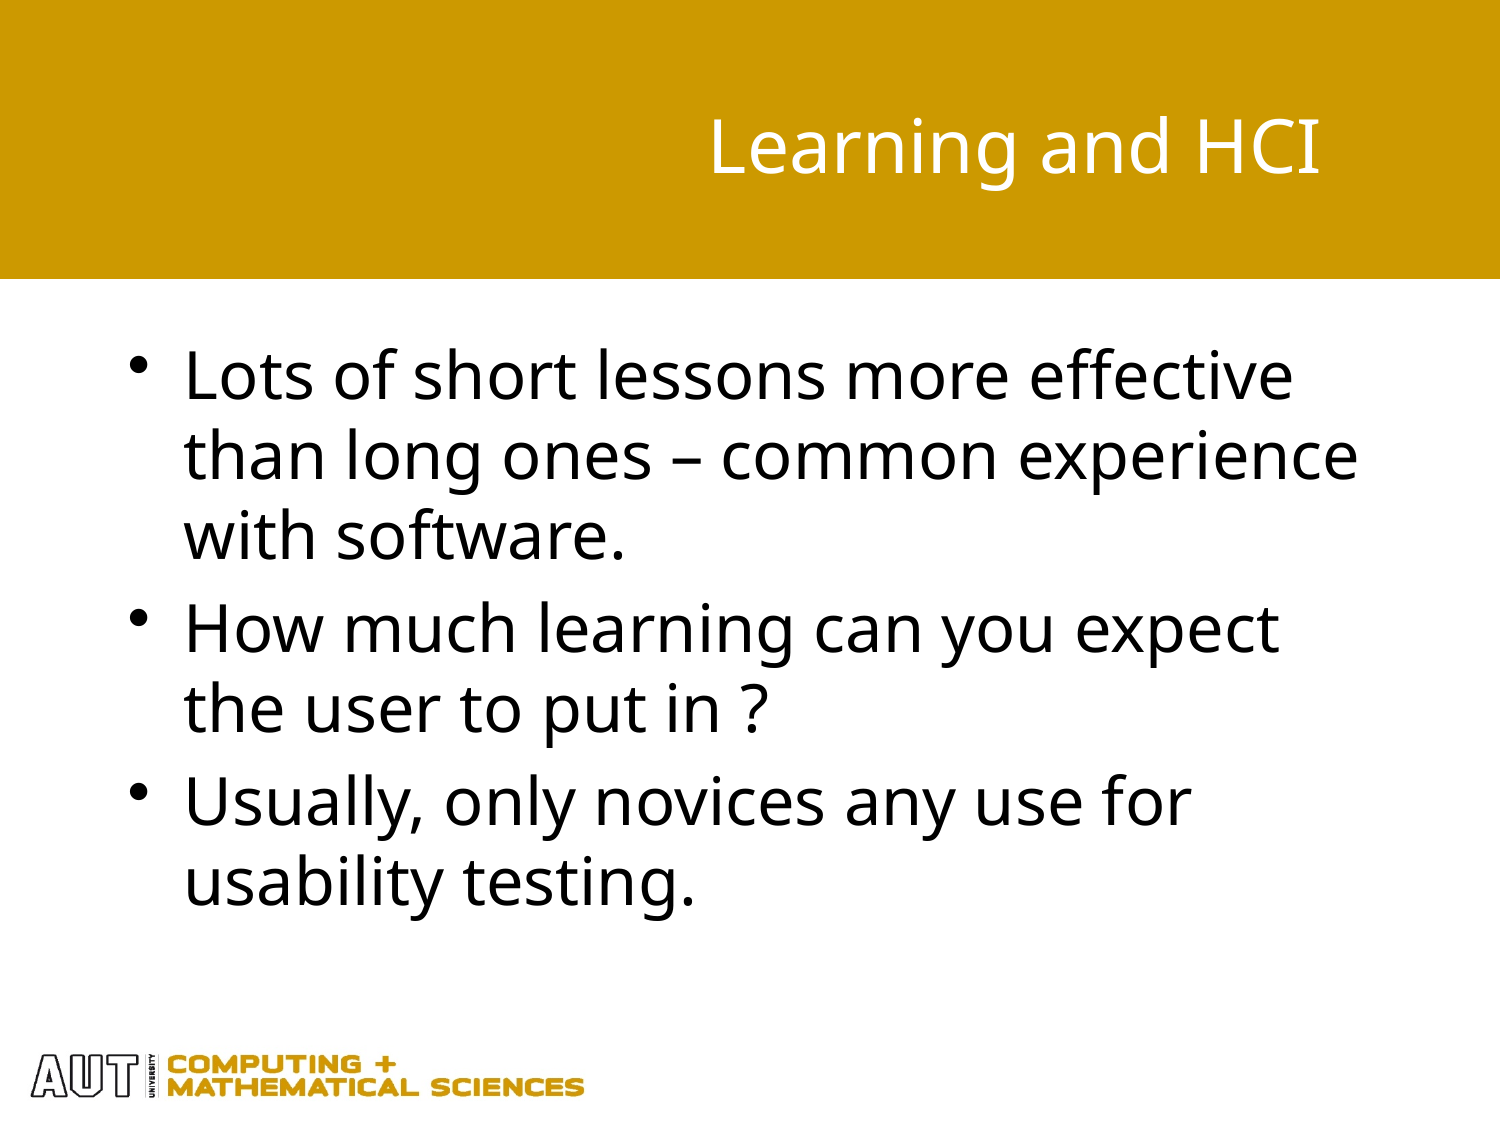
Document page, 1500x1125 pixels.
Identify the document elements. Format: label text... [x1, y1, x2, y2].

picture [5, 1034, 609, 1118]
title Learning and HCI [62, 49, 1338, 238]
list Lots of short lessons more effective than long ones – common experience with software. How much learning can you expect the user to put in ? Usually, only novices any use for usability testing. [112, 324, 1388, 1063]
